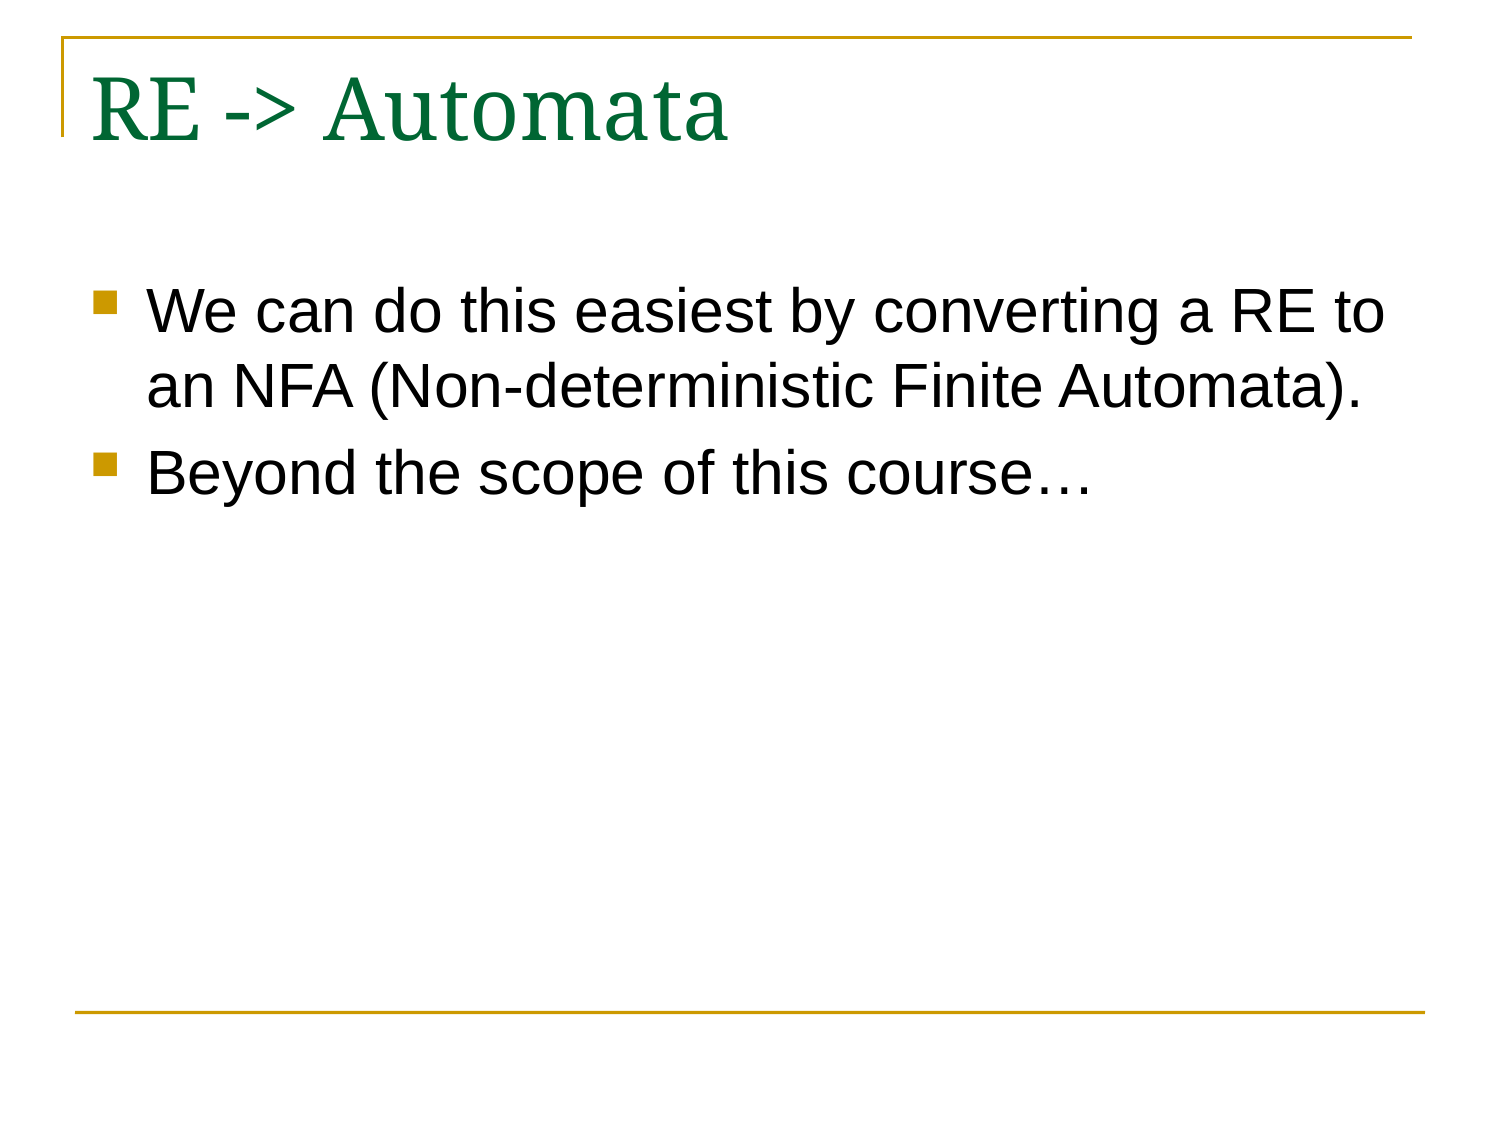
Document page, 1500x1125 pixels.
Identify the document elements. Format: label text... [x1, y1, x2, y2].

list We can do this easiest by converting a RE to an NFA (Non-deterministic Finite Automata). Beyond the scope of this course… [74, 262, 1426, 1006]
title RE -> Automata [74, 45, 1426, 233]
